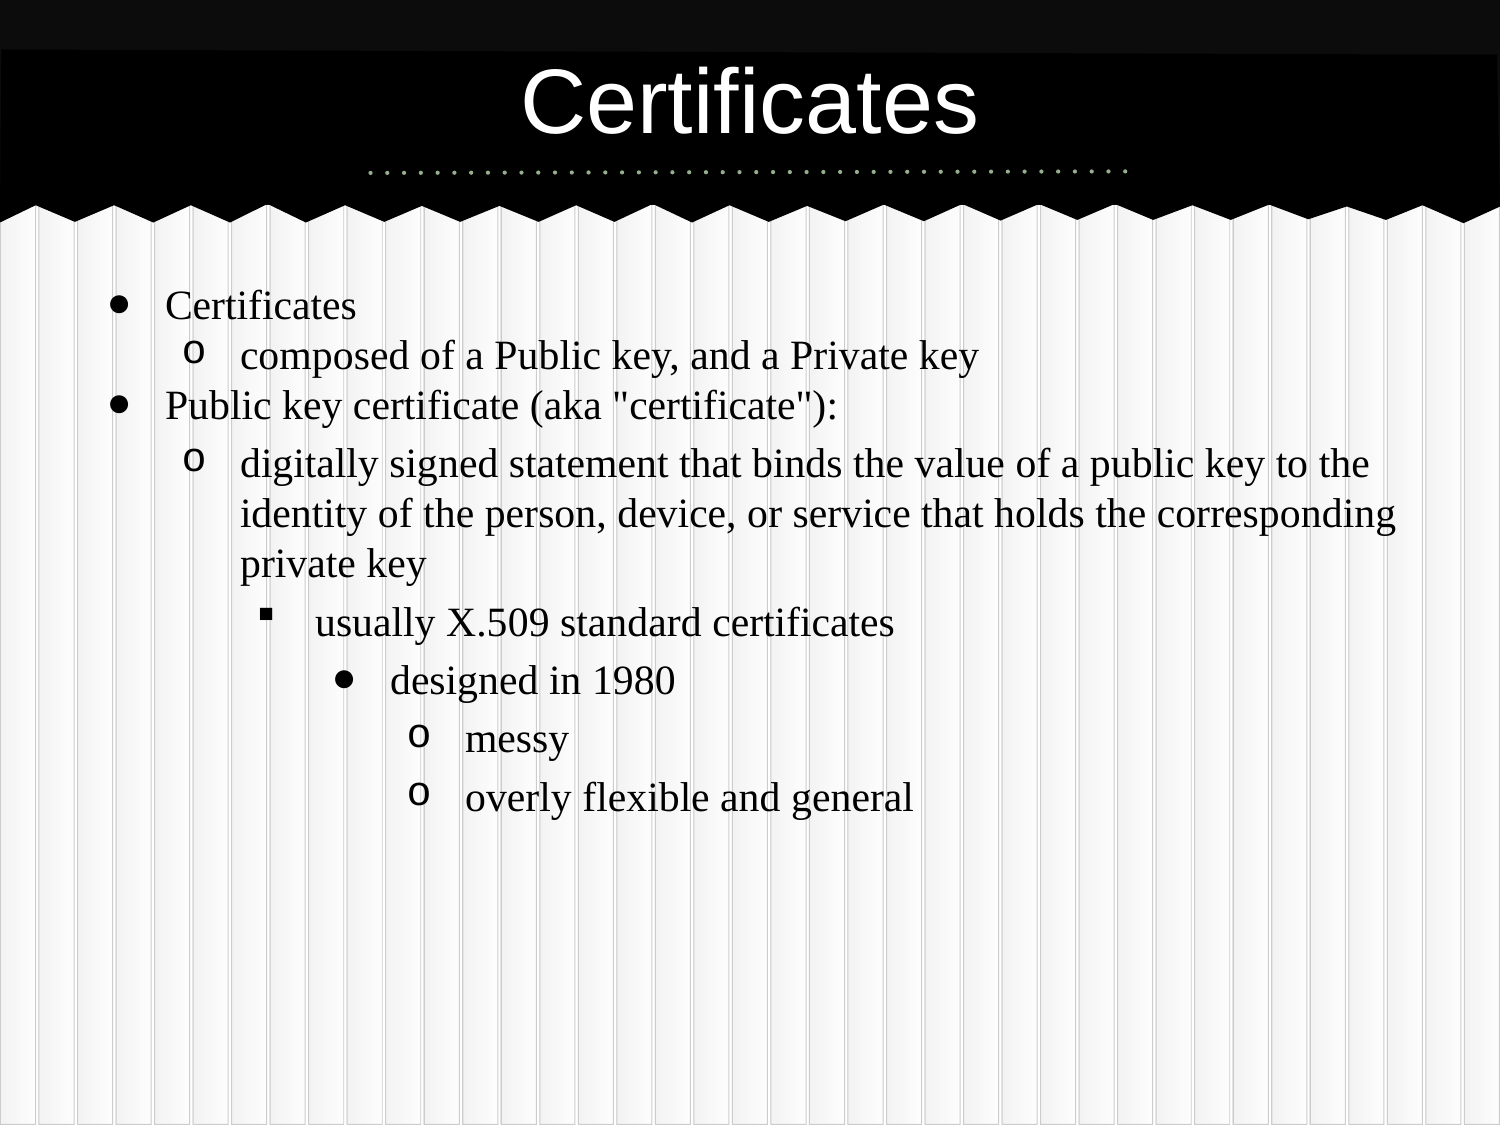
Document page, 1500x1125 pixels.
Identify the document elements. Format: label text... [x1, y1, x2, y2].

title Certificates [75, 2, 1425, 191]
list Certificates composed of a Public key, and a Private key Public key certificate (aka "certificate"): digitally signed statement that binds the value of a public key to the identity of the person, device, or service that holds the corresponding private key usually X.509 standard certificates designed in 1980 messy overly flexible and general [75, 262, 1425, 1057]
